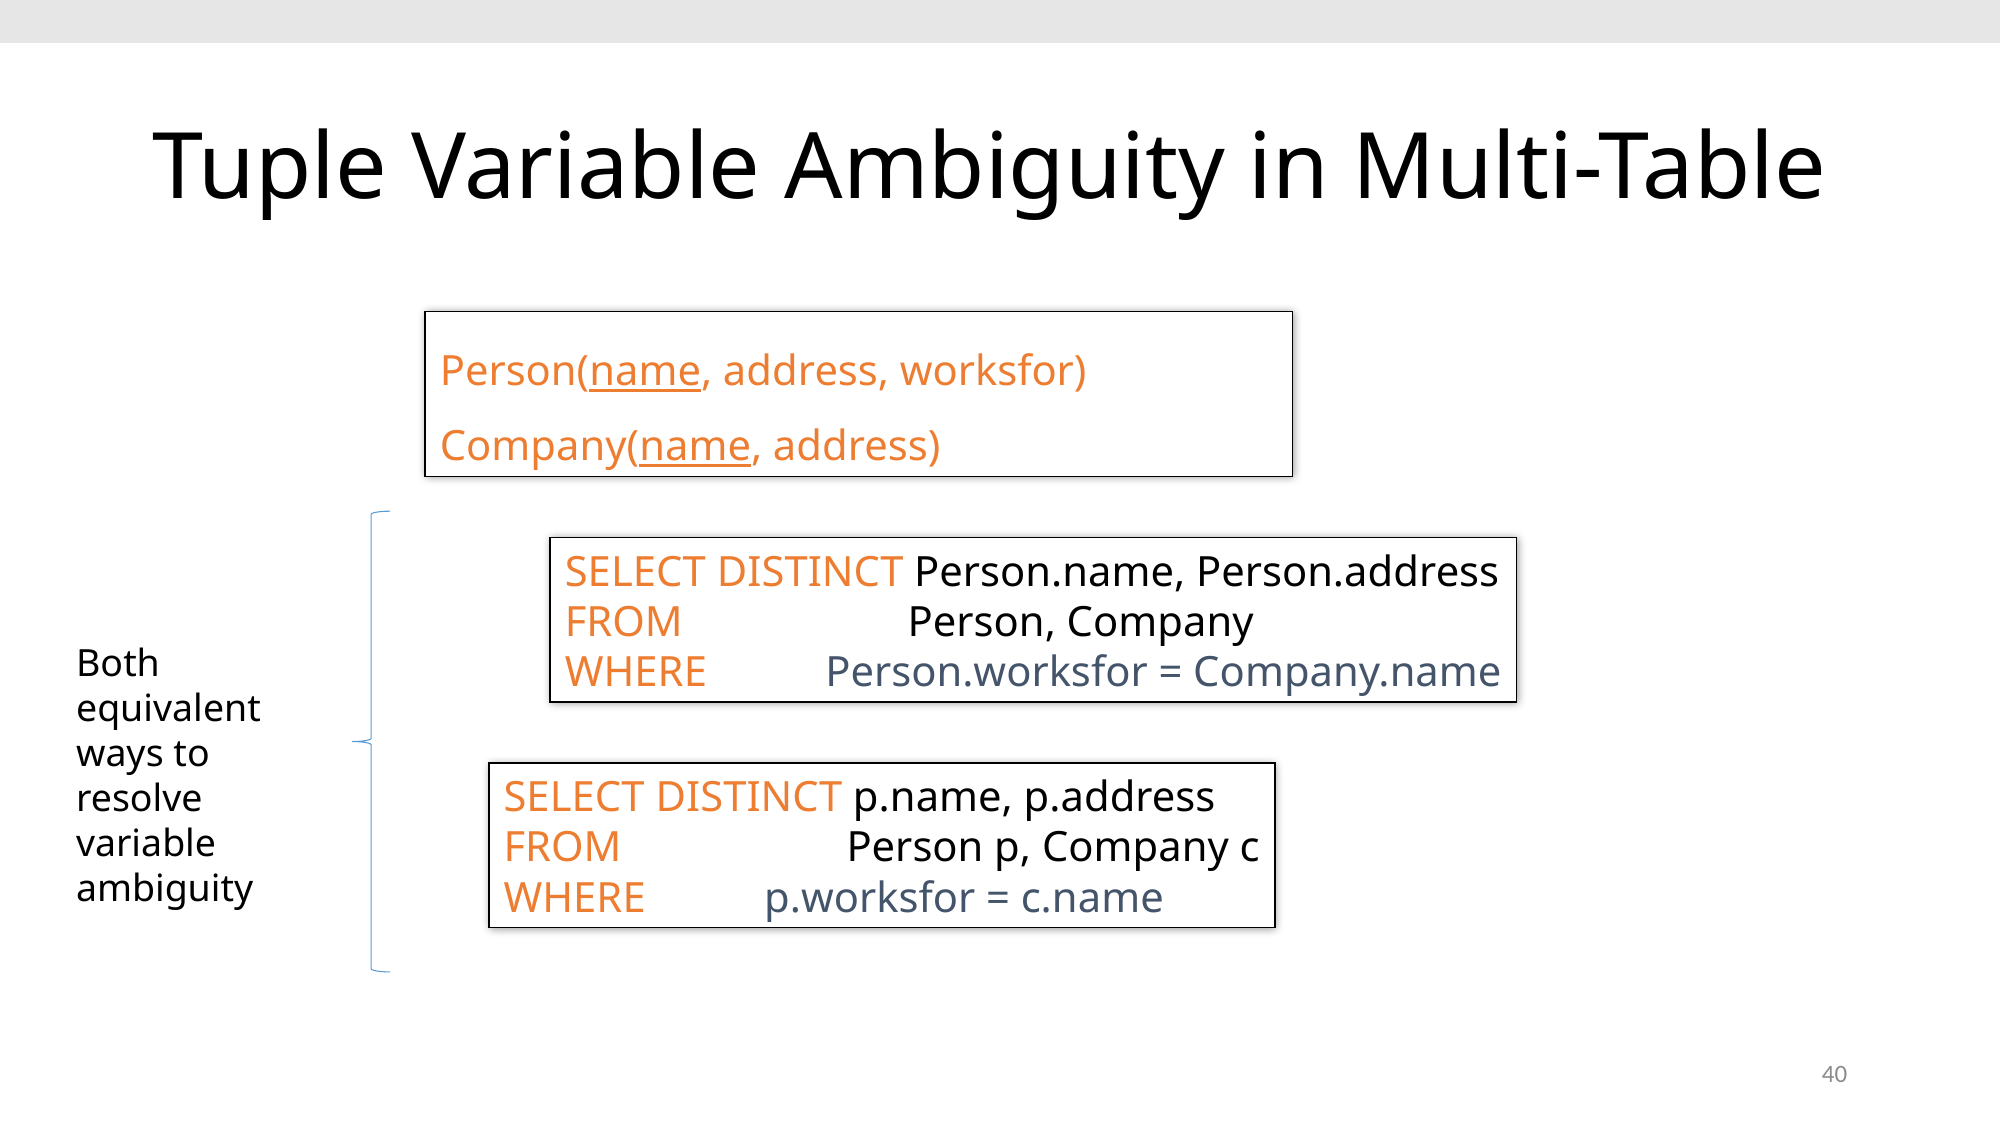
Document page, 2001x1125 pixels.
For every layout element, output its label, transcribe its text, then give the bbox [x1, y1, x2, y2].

text_box [0, 0, 2000, 44]
title Tuple Variable Ambiguity in Multi-Table [137, 59, 1863, 278]
text_box Both equivalent ways to resolve variable ambiguity [61, 632, 352, 917]
text_box SELECT DISTINCT Person.name, Person.address FROM Person, Company WHERE Person.worksfor = Company.name [550, 537, 1517, 703]
text_box Person(name, address, worksfor) Company(name, address) [425, 311, 1293, 477]
text_box [352, 510, 391, 973]
text_box SELECT DISTINCT p.name, p.address FROM Person p, Company c WHERE p.worksfor = c.name [488, 762, 1275, 928]
slide_number 40 [1412, 1042, 1863, 1103]
